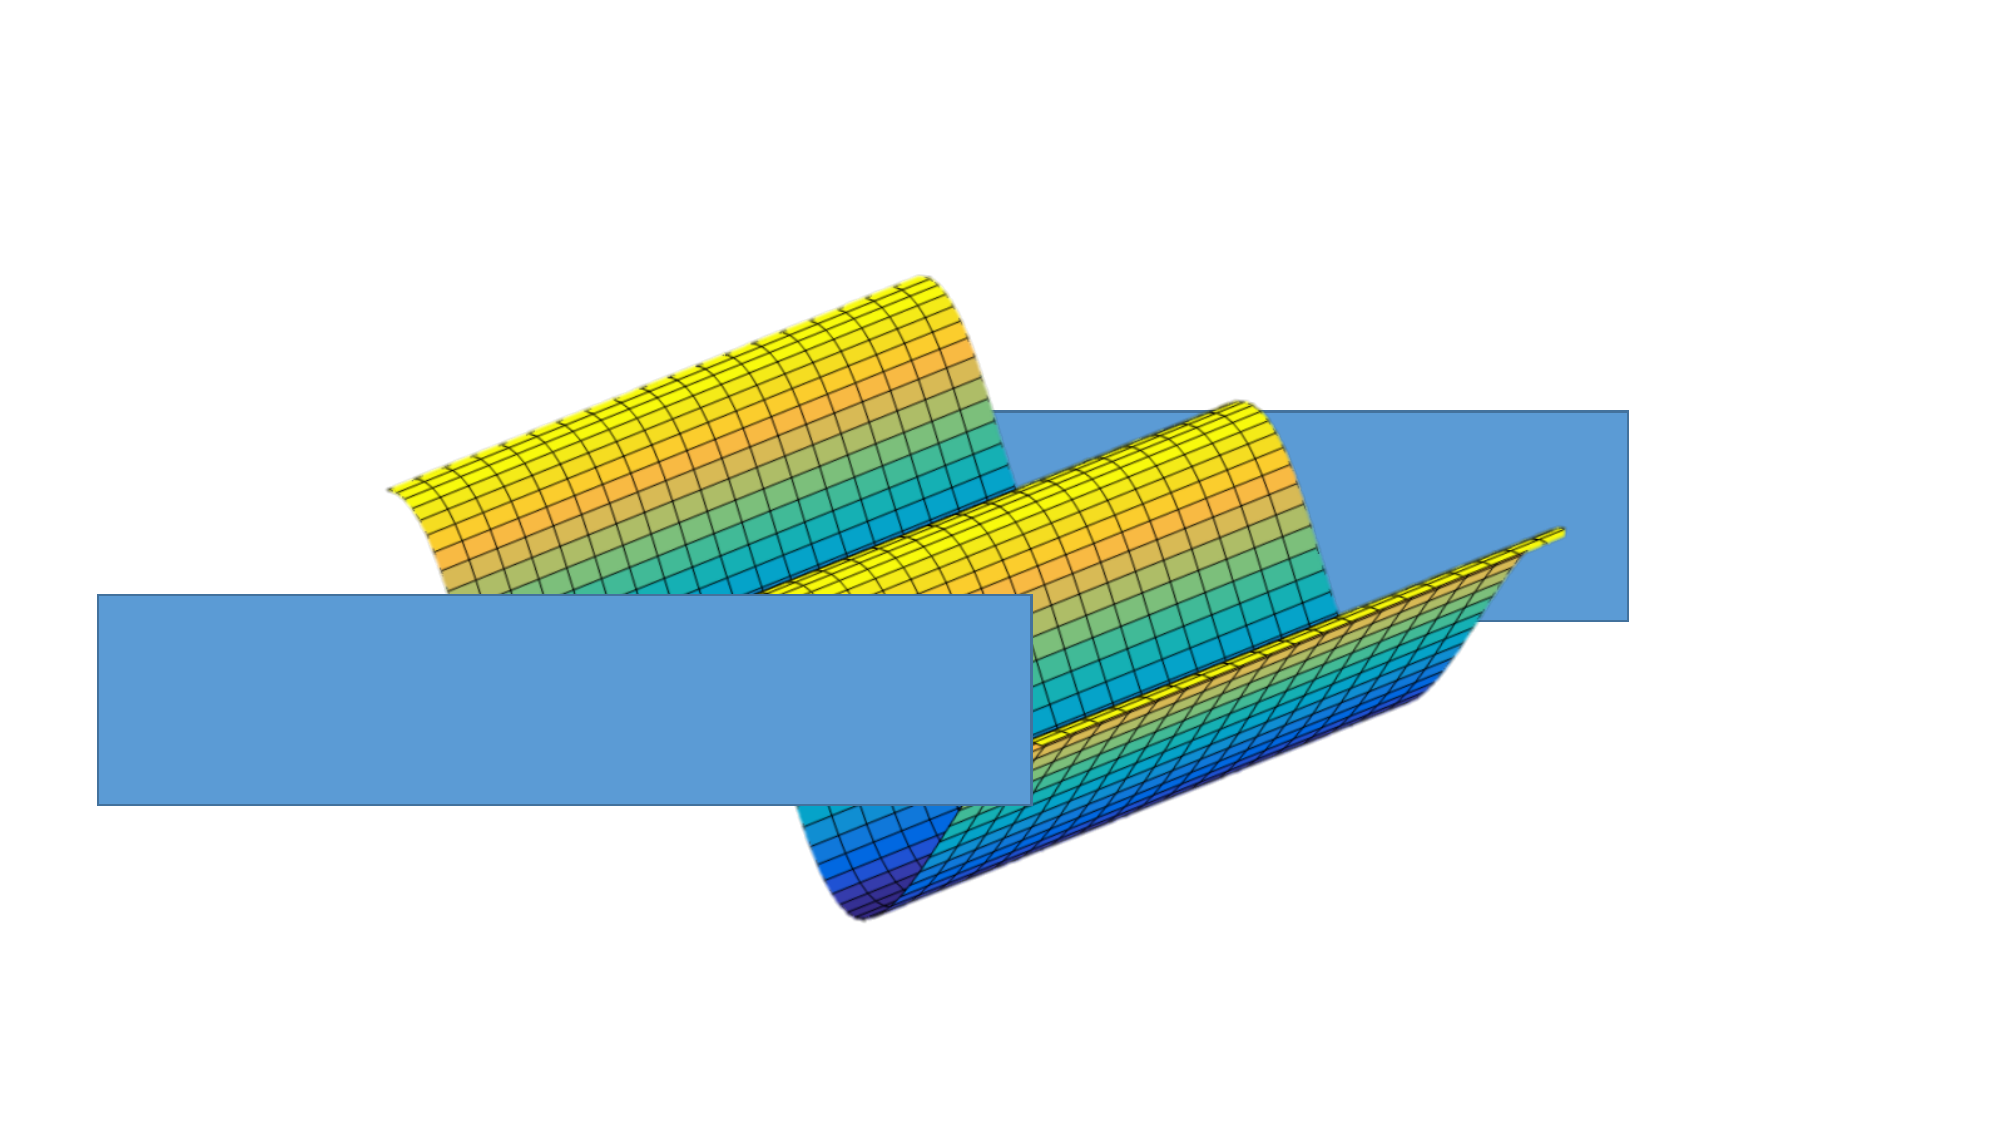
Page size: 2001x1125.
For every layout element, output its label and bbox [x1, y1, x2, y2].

picture [147, 151, 1741, 1125]
text_box [97, 594, 178, 806]
